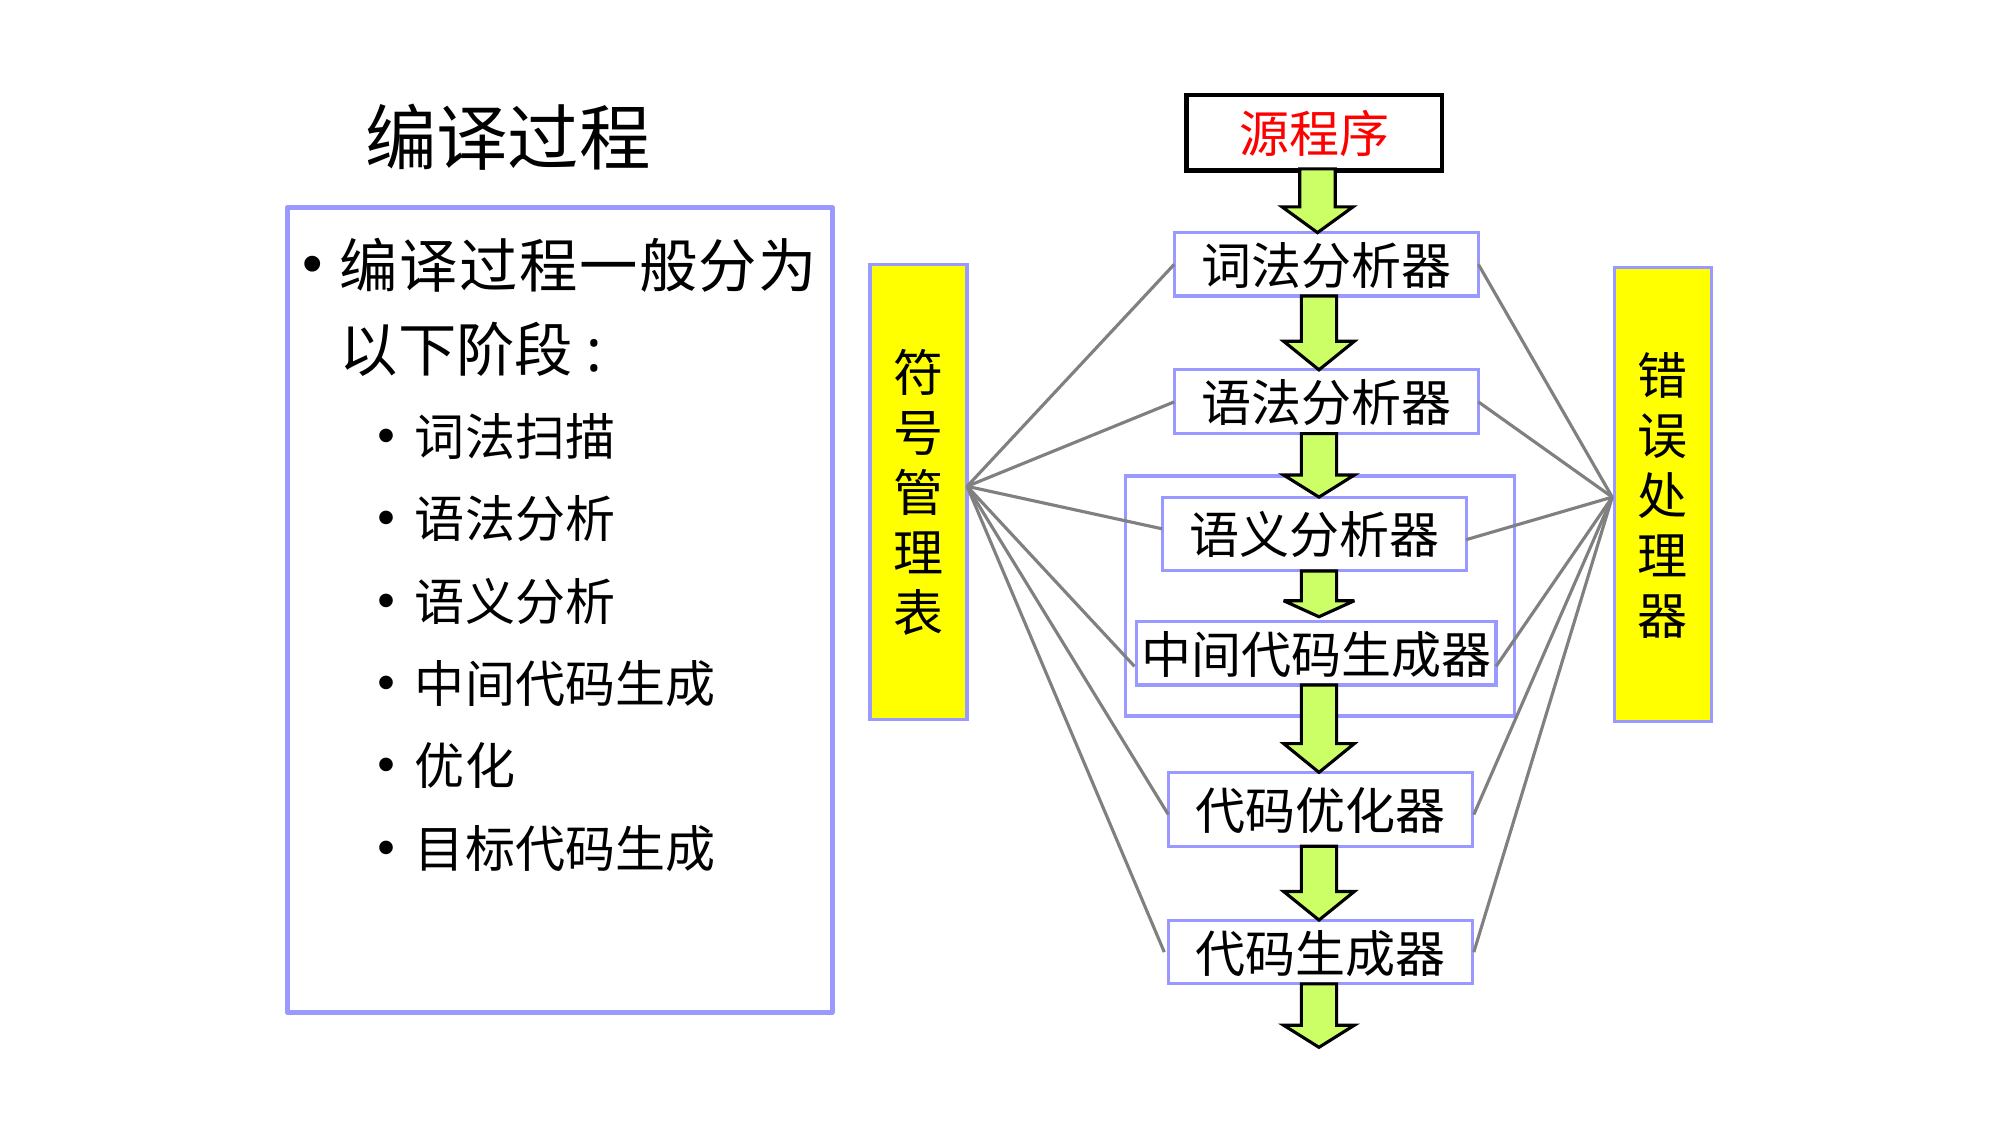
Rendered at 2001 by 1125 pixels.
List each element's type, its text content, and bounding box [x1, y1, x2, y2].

list 编译过程一般分为以下阶段: 词法扫描 语法分析 语义分析 中间代码生成 优化 目标代码生成 [287, 207, 833, 1013]
title 编译过程 [350, 95, 811, 188]
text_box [869, 94, 1713, 1048]
